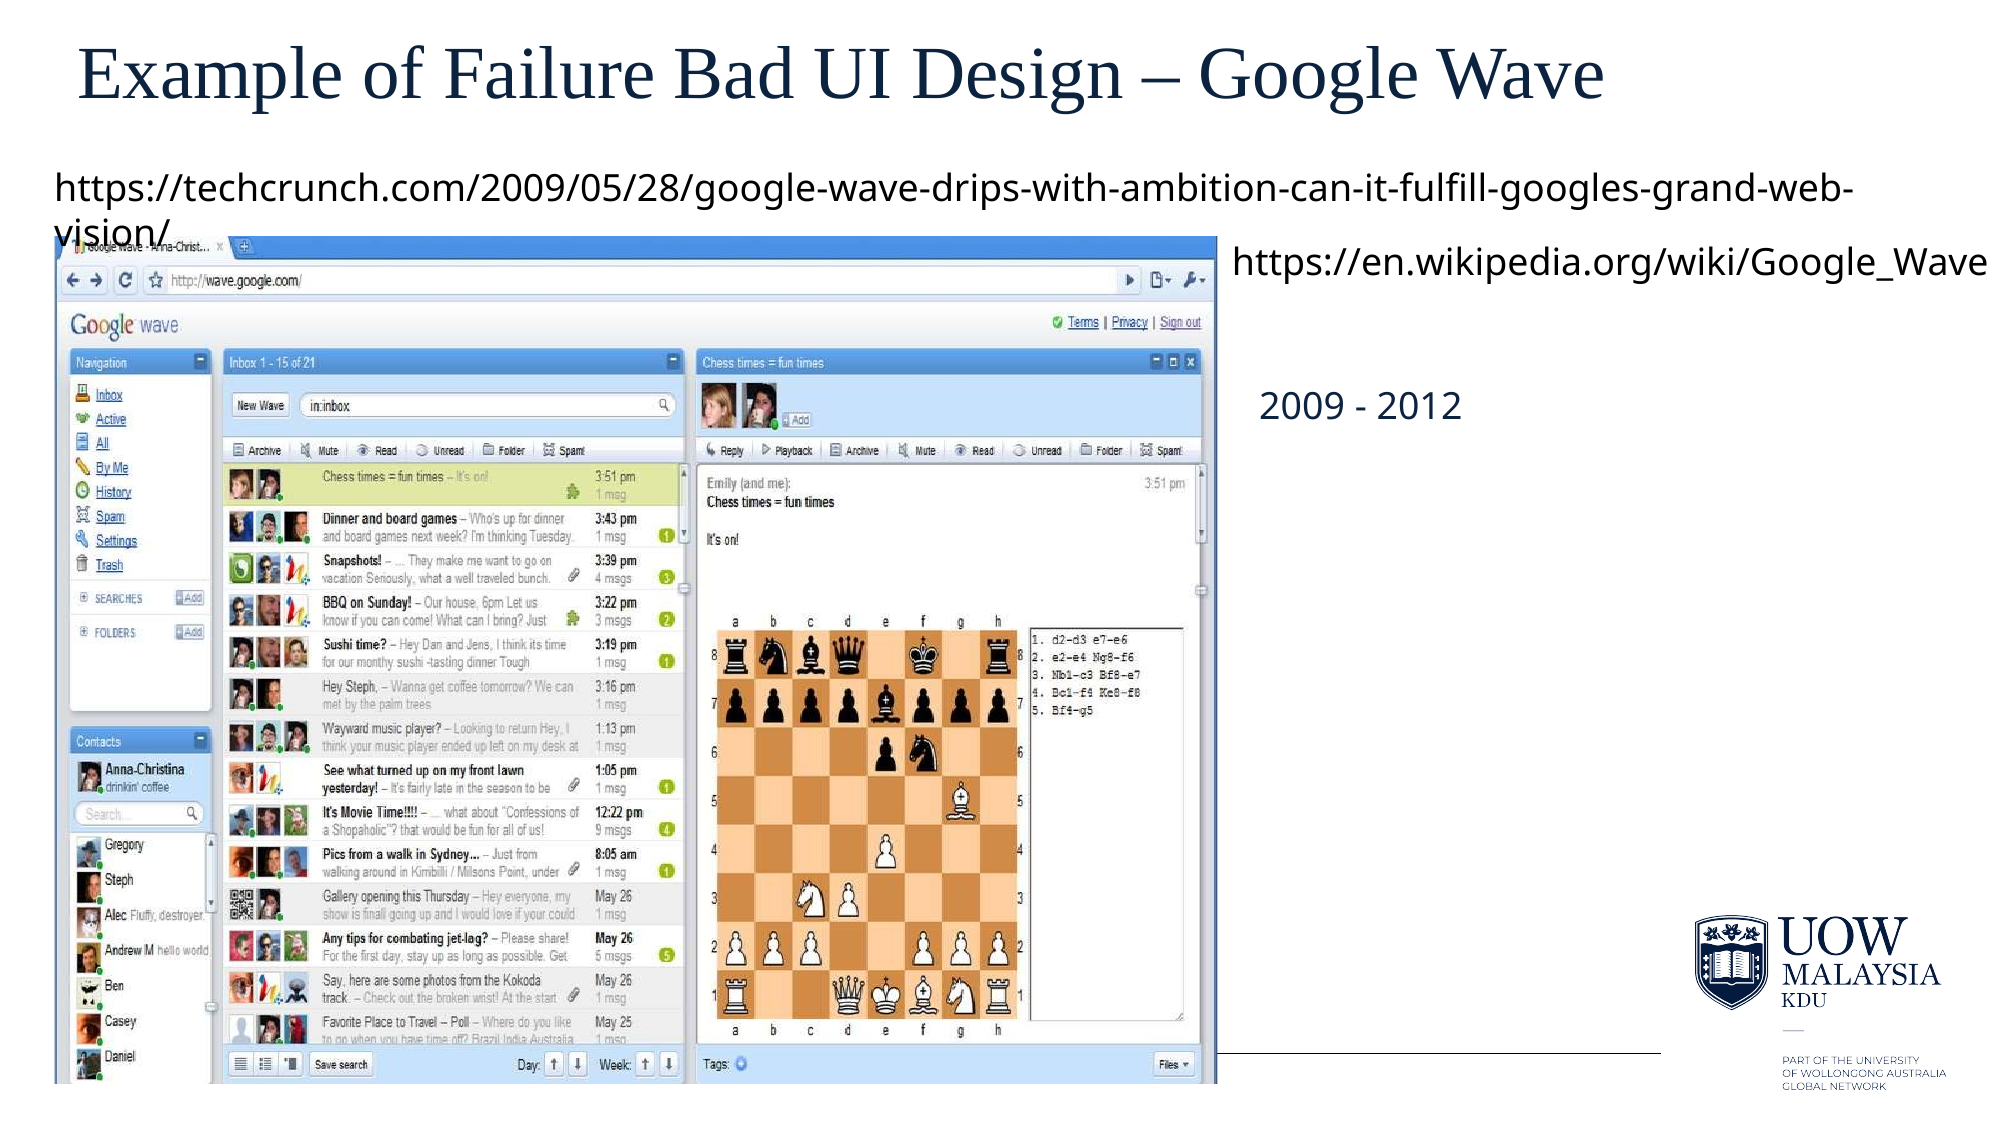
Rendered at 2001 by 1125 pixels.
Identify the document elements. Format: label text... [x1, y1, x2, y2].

text_box https://en.wikipedia.org/wiki/Google_Wave [1217, 230, 2000, 291]
picture [1695, 915, 1947, 1091]
title Example of Failure Bad UI Design – Google Wave [77, 23, 1639, 156]
text_box [54, 262, 1218, 1084]
list 2009 - 2012 [1259, 382, 1655, 945]
text_box https://techcrunch.com/2009/05/28/google-wave-drips-with-ambition-can-it-fulfill-googles-grand-web-vision/ [39, 156, 1919, 262]
